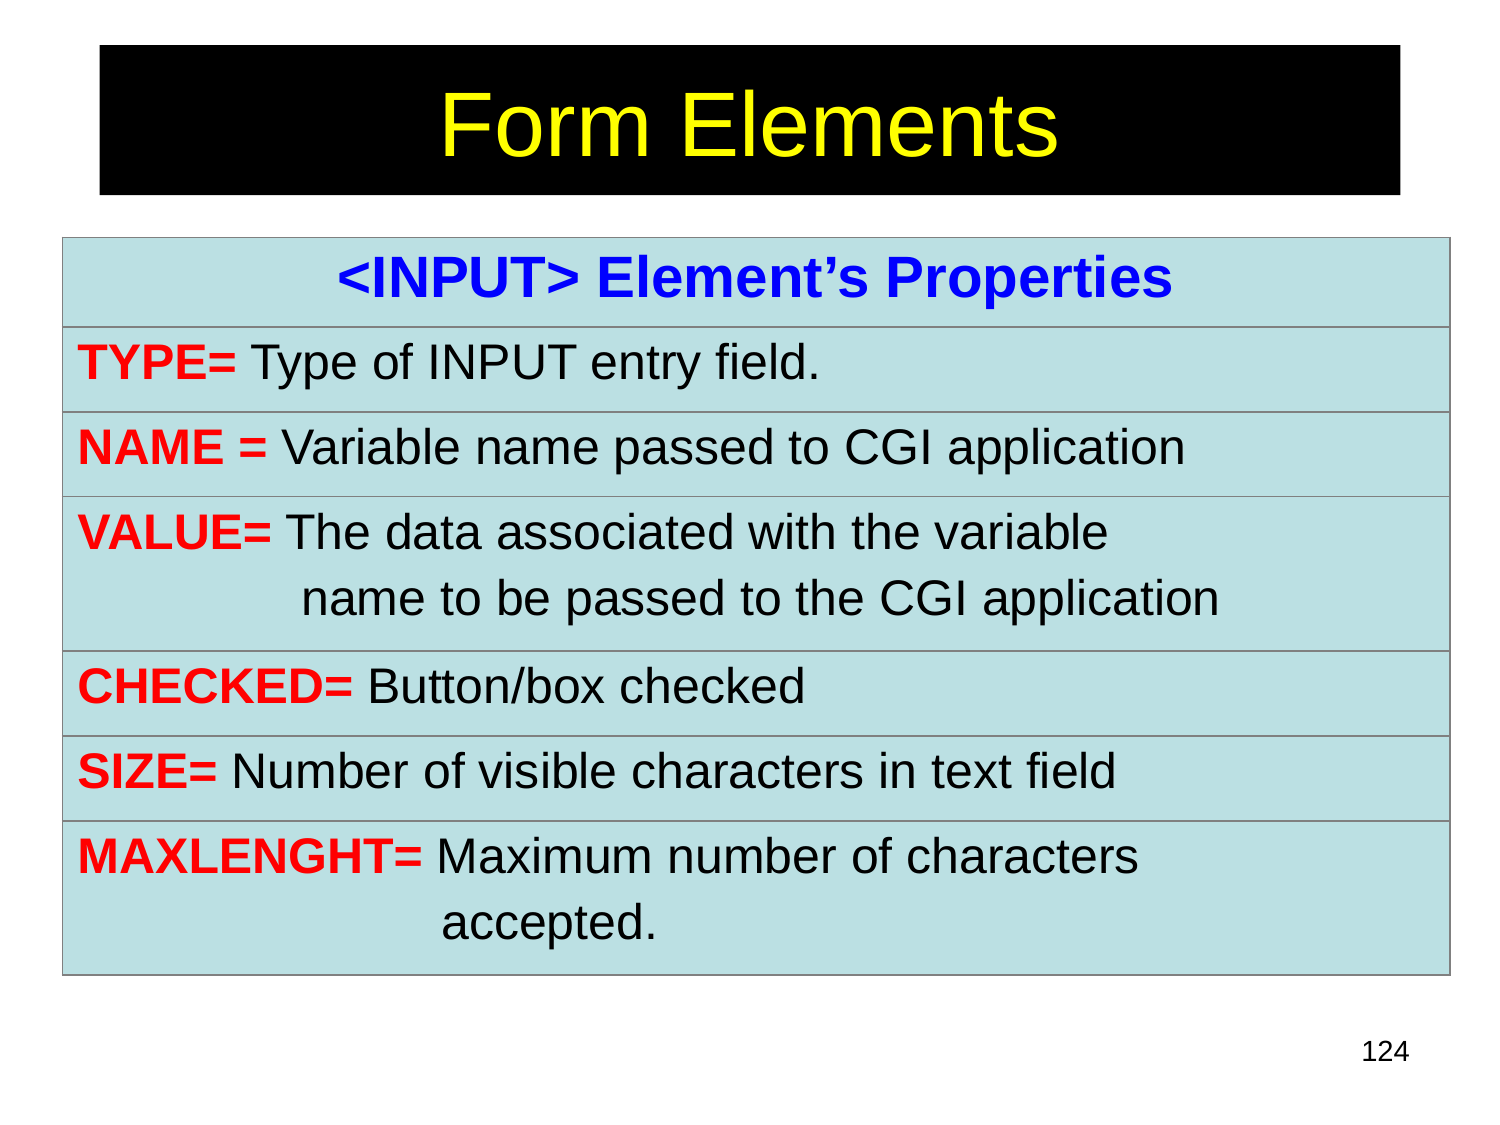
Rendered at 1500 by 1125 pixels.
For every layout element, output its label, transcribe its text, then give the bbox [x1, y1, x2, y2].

table_header <INPUT> Element’s Properties [63, 238, 1449, 326]
table_cell SIZE= Number of visible characters in text field [63, 737, 1449, 820]
title Form Elements [99, 44, 1401, 196]
table_cell CHECKED= Button/box checked [63, 652, 1449, 735]
table_cell NAME = Variable name passed to CGI application [63, 413, 1449, 496]
table_cell VALUE= The data associated with the variable name to be passed to the CGI application [63, 497, 1449, 650]
table_cell MAXLENGHT= Maximum number of characters accepted. [63, 822, 1449, 974]
slide_number 124 [1074, 1024, 1426, 1103]
table_cell TYPE= Type of INPUT entry field. [63, 328, 1449, 411]
